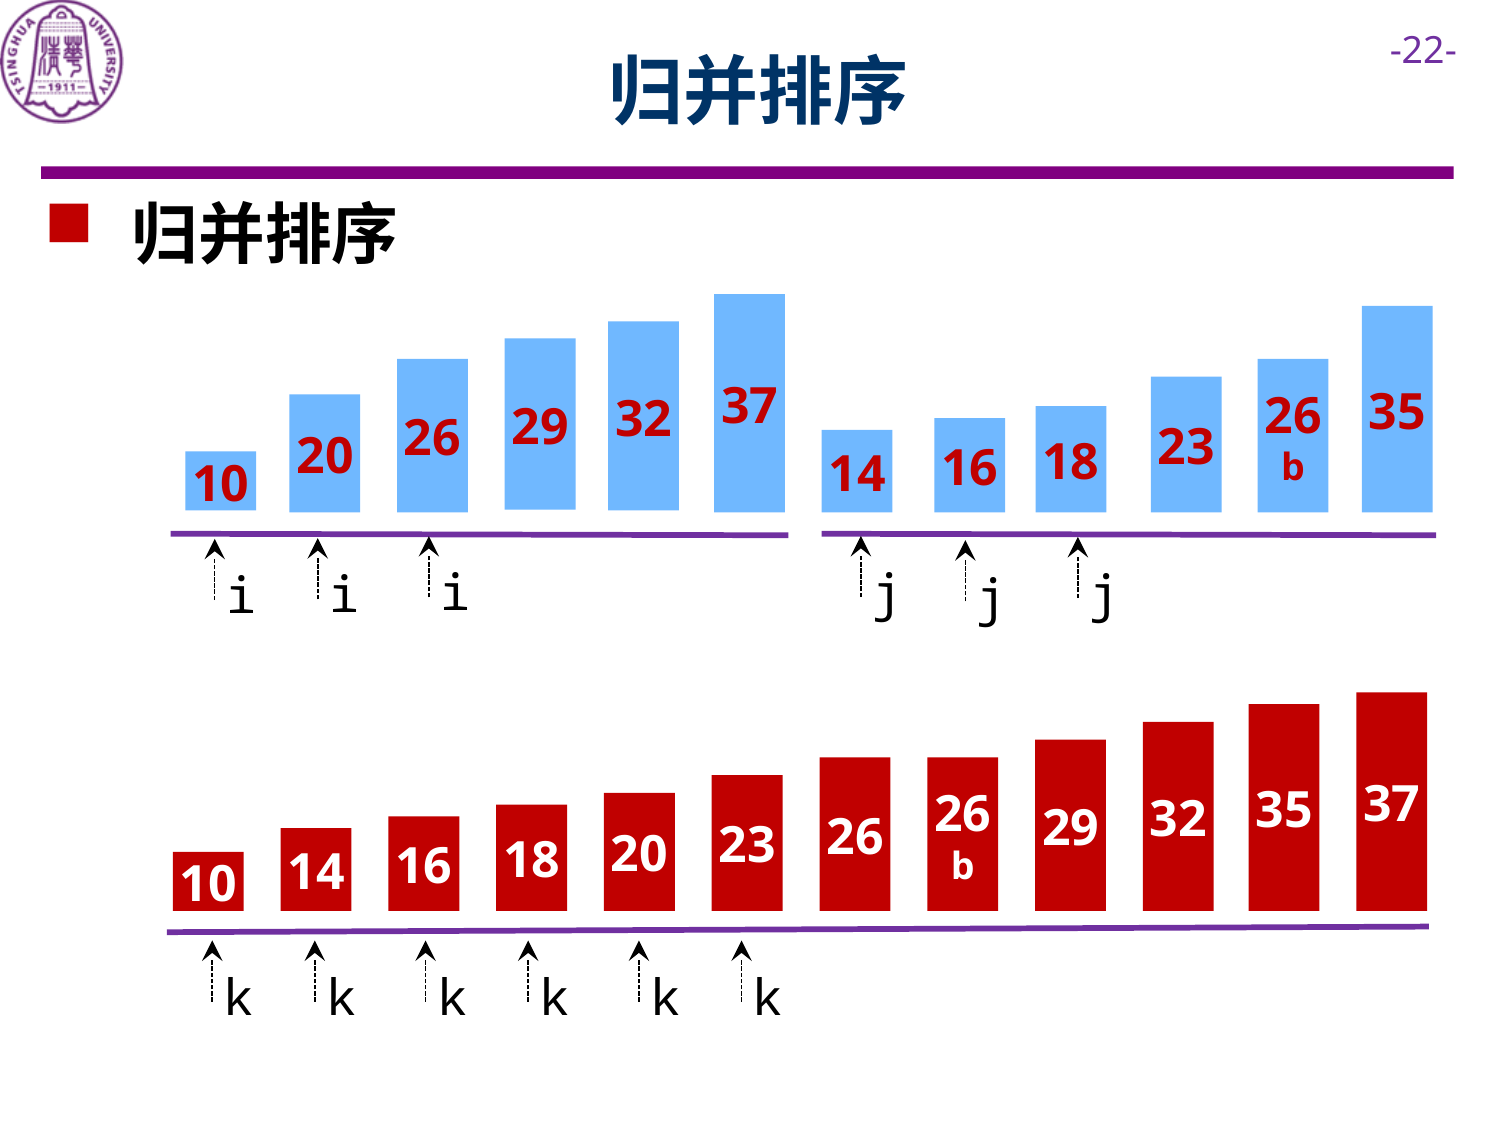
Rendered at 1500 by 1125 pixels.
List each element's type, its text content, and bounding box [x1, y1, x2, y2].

text_box 18 [496, 804, 568, 911]
text_box 16 [388, 816, 460, 911]
text_box 26 [397, 358, 468, 513]
text_box 26 [819, 757, 891, 911]
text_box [636, 940, 695, 1034]
text_box 23 [711, 775, 783, 911]
text_box 14 [858, 456, 884, 490]
text_box 14 [832, 456, 848, 490]
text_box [311, 940, 371, 1034]
text_box 10 [185, 451, 257, 511]
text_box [857, 535, 917, 630]
text_box 16 [934, 418, 1006, 513]
text_box 37 [1356, 692, 1428, 911]
text_box 29 [504, 338, 576, 510]
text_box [211, 538, 271, 633]
text_box 32 [608, 321, 679, 511]
text_box 35 [1361, 305, 1433, 513]
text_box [738, 940, 798, 1034]
text_box 35 [1248, 704, 1320, 911]
text_box 26 b [1257, 358, 1329, 513]
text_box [209, 940, 268, 1034]
text_box 归并排序 [29, 184, 1447, 280]
text_box 20 [289, 394, 361, 513]
title 归并排序 [135, 13, 1383, 165]
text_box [314, 537, 374, 632]
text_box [422, 940, 482, 1034]
picture [0, 0, 124, 124]
text_box 20 [603, 792, 675, 911]
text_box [166, 926, 1430, 933]
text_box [425, 535, 485, 630]
text_box 23 [1150, 376, 1222, 513]
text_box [1074, 536, 1134, 631]
text_box 18 [1035, 406, 1107, 513]
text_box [962, 539, 1022, 634]
text_box 14 [280, 828, 352, 911]
text_box 29 [1035, 739, 1106, 911]
text_box 26 b [927, 757, 999, 911]
text_box 32 [1142, 721, 1214, 911]
text_box 10 [172, 851, 244, 911]
text_box 37 [714, 294, 785, 513]
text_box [525, 940, 584, 1034]
